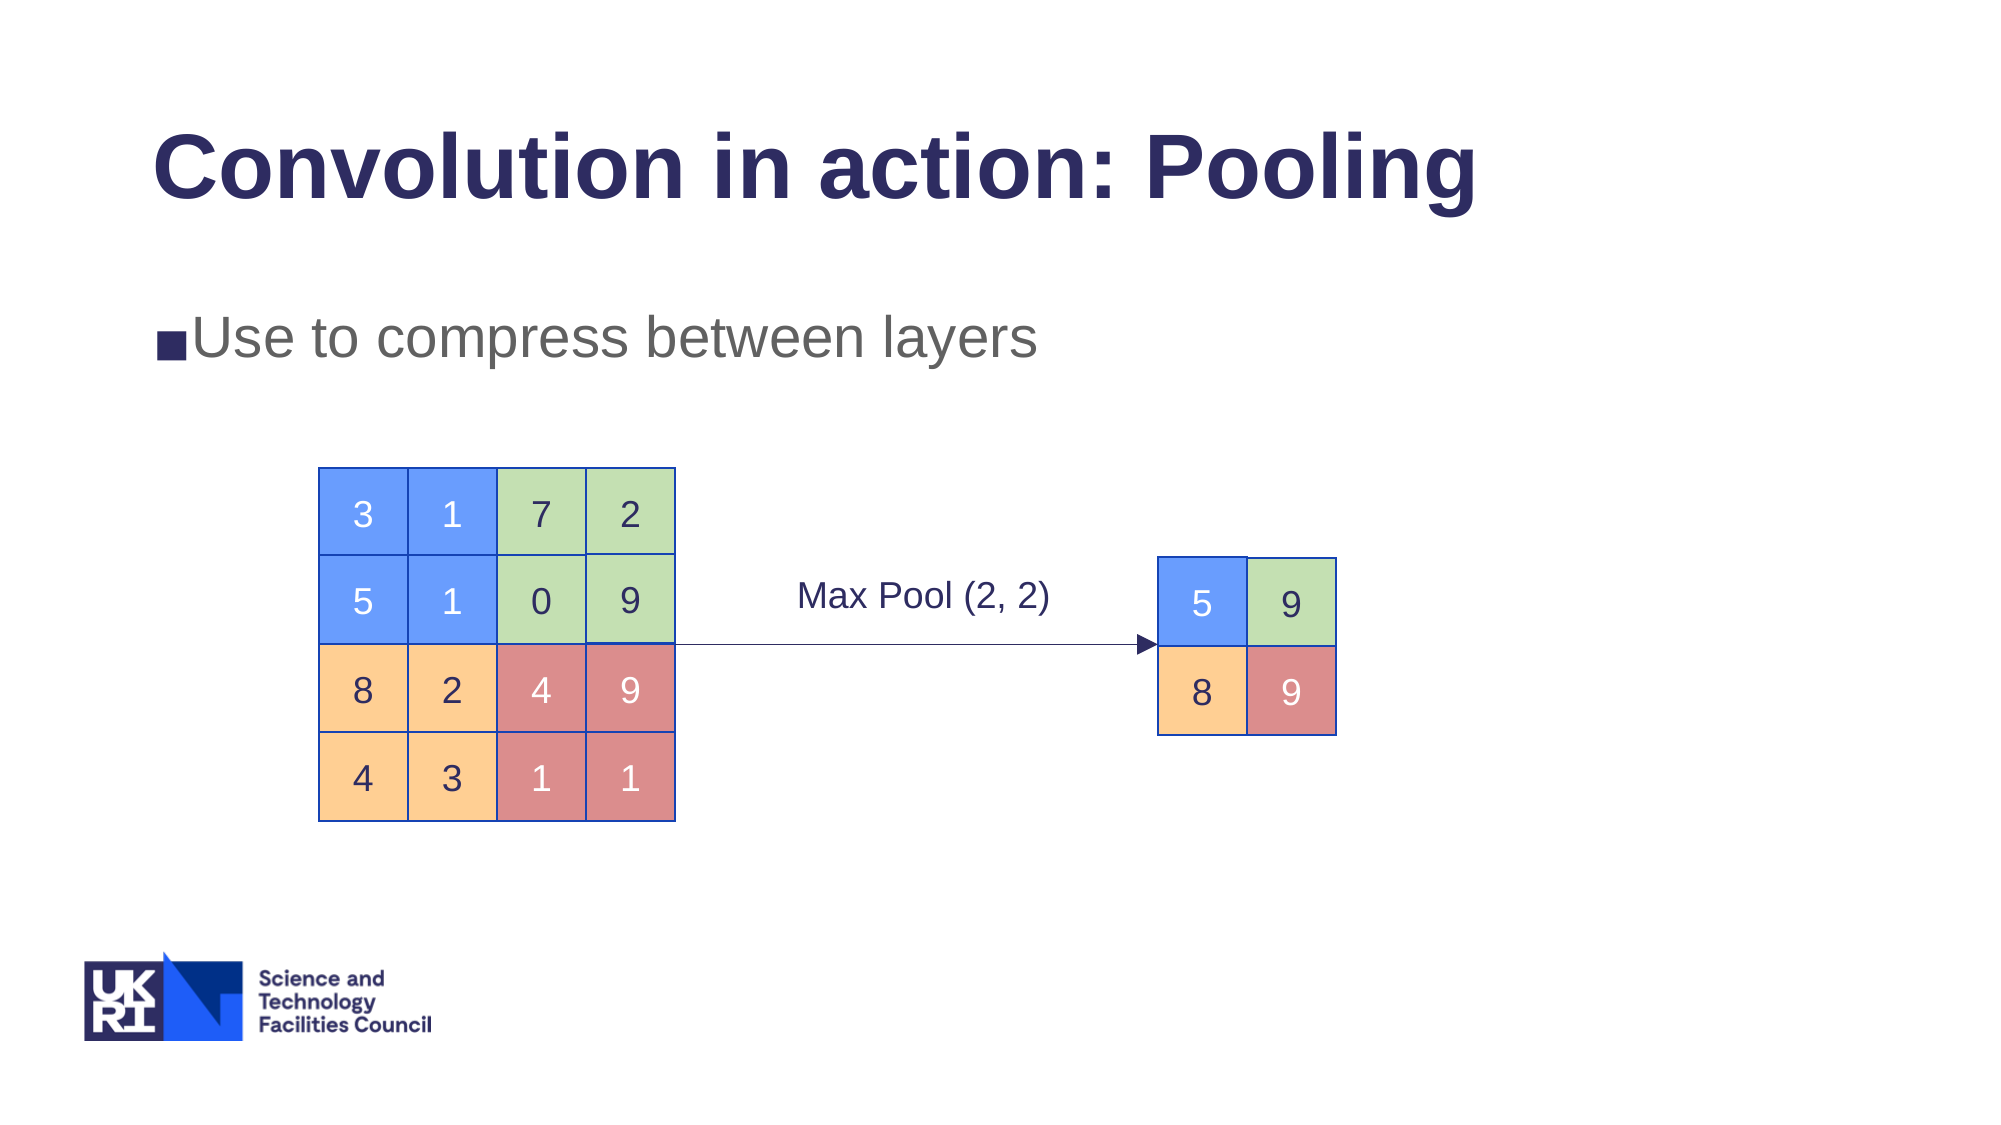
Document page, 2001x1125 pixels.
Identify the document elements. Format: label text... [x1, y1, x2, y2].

text_box 9 [585, 554, 675, 644]
text_box 7 [496, 468, 585, 555]
text_box 3 [407, 731, 496, 821]
text_box 2 [585, 468, 675, 554]
text_box 2 [407, 644, 496, 731]
text_box 0 [496, 555, 585, 644]
text_box 1 [585, 731, 675, 821]
title Convolution in action: Pooling [137, 59, 1863, 278]
text_box 5 [318, 555, 407, 644]
text_box 9 [1246, 646, 1336, 736]
text_box 1 [496, 731, 585, 821]
text_box 5 [1157, 557, 1246, 645]
text_box 4 [318, 731, 407, 821]
picture [84, 951, 431, 1041]
text_box 3 [318, 468, 407, 555]
text_box 8 [1157, 645, 1247, 735]
text_box 9 [585, 644, 675, 731]
text_box 8 [318, 644, 407, 731]
text_box 4 [496, 644, 585, 731]
list Use to compress between layers [137, 299, 1455, 469]
text_box 1 [407, 555, 496, 644]
text_box Max Pool (2, 2) [781, 563, 1069, 624]
text_box 1 [407, 468, 496, 555]
text_box 9 [1246, 557, 1336, 646]
